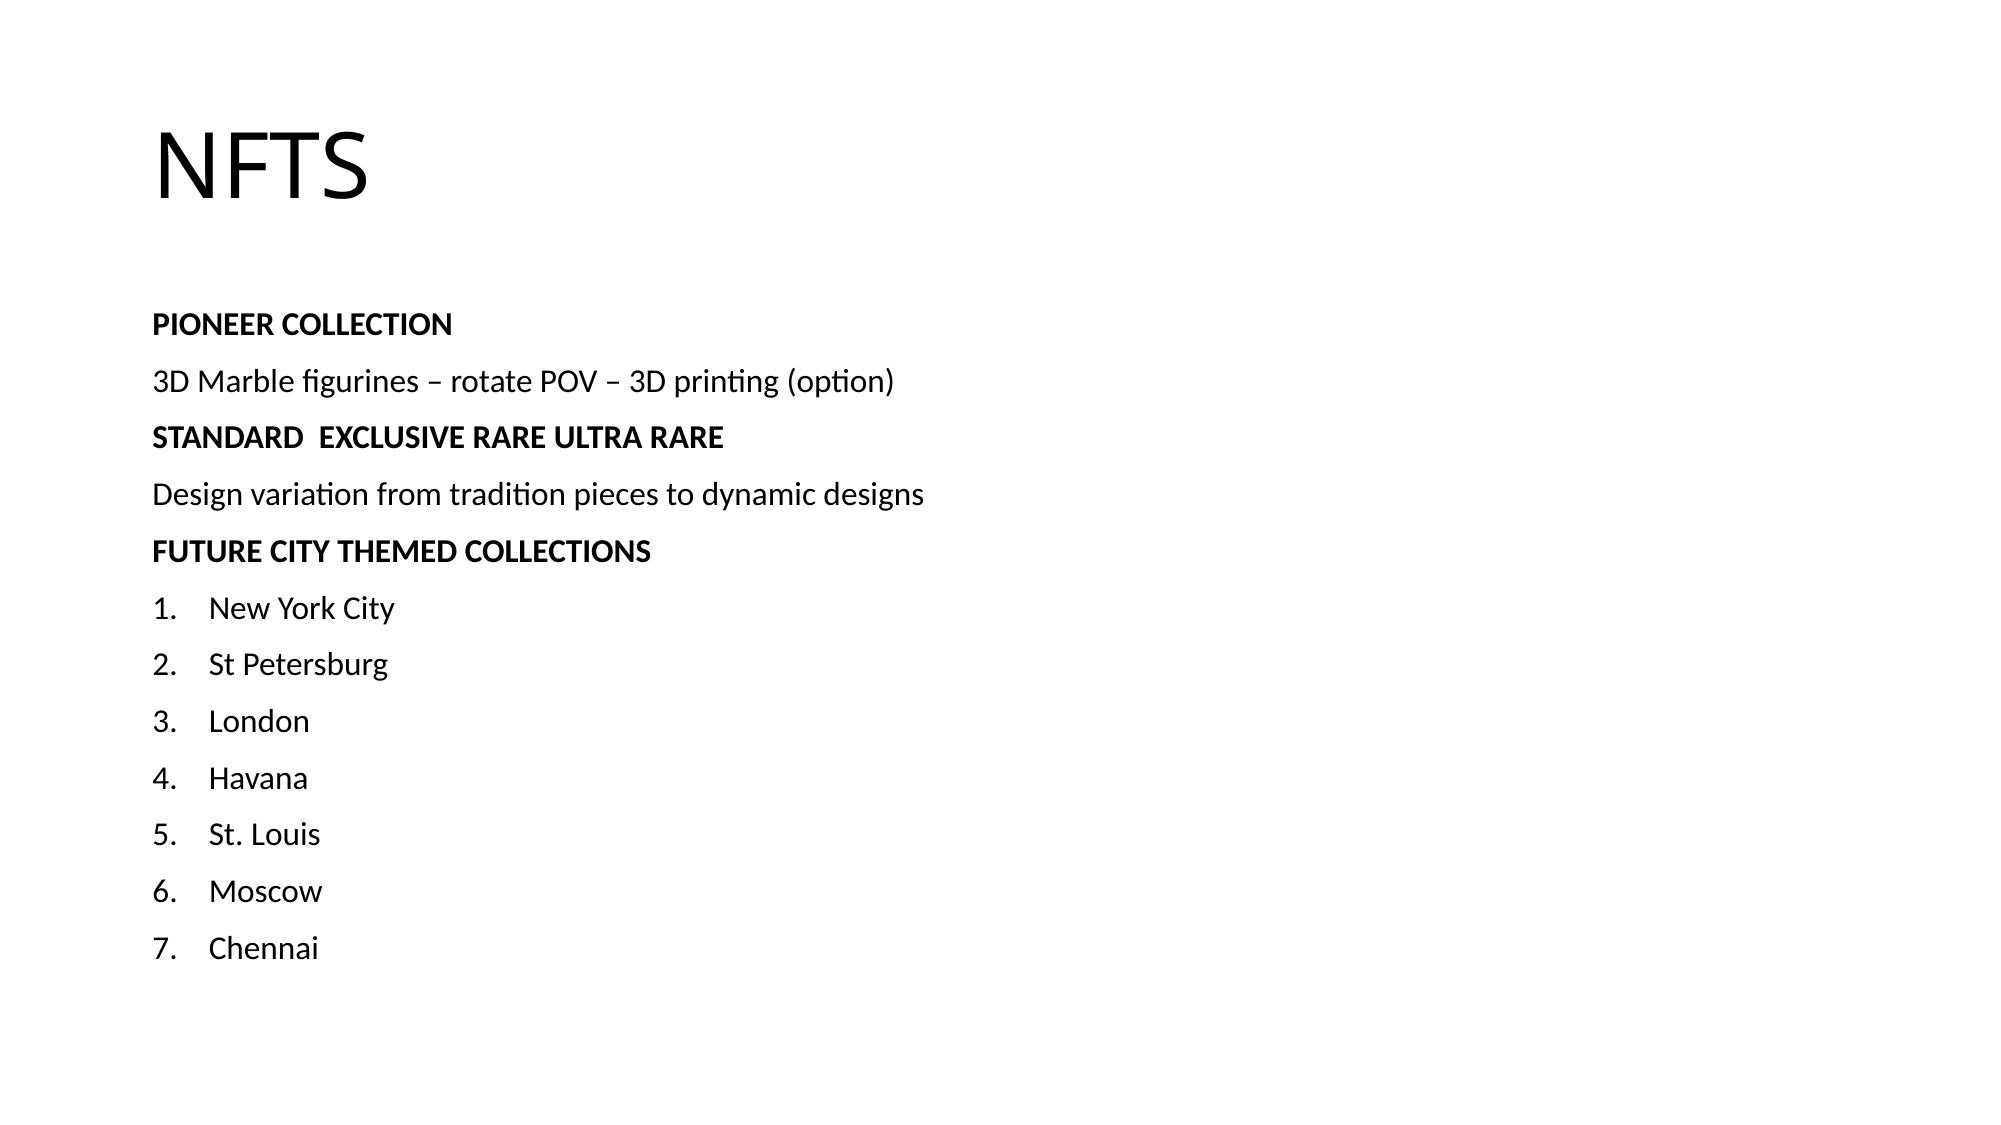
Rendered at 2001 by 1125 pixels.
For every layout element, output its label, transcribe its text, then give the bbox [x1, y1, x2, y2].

title NFTS [137, 59, 1863, 278]
list PIONEER COLLECTION 3D Marble figurines – rotate POV – 3D printing (option) STANDARD EXCLUSIVE RARE ULTRA RARE Design variation from tradition pieces to dynamic designs FUTURE CITY THEMED COLLECTIONS New York City St Petersburg London Havana St. Louis Moscow Chennai [137, 299, 1863, 1014]
